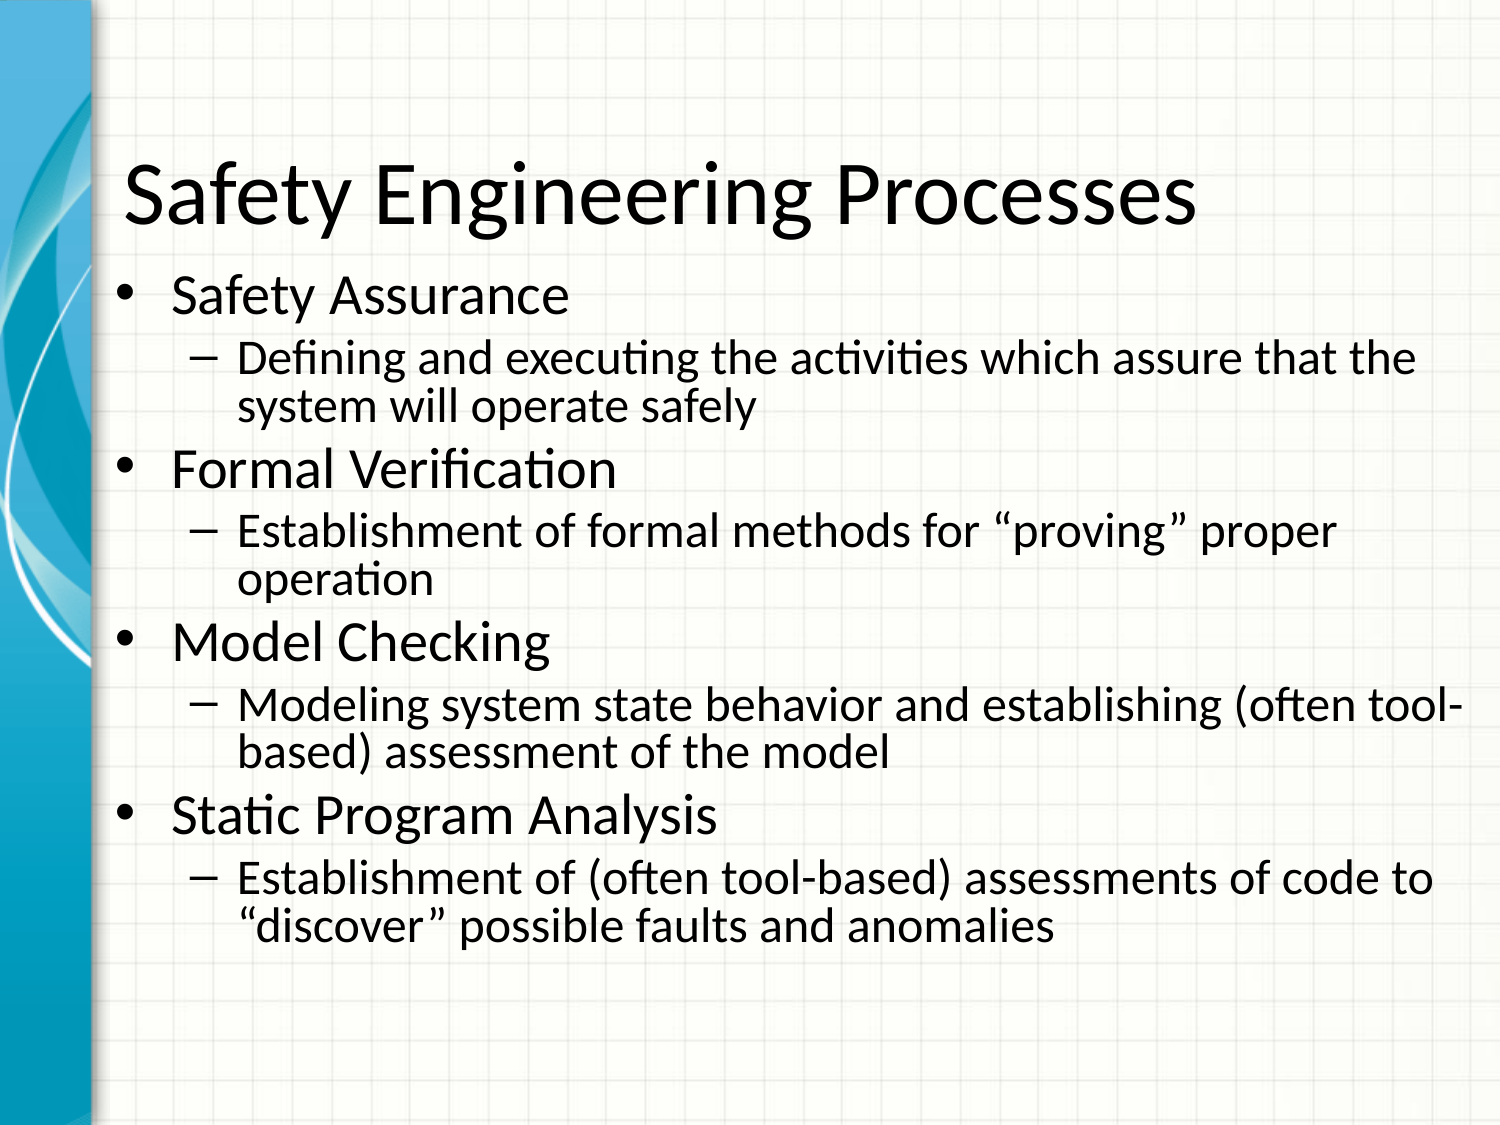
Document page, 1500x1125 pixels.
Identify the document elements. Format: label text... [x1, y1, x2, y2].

list Safety Assurance Defining and executing the activities which assure that the system will operate safely Formal Verification Establishment of formal methods for “proving” proper operation Model Checking Modeling system state behavior and establishing (often tool-based) assessment of the model Static Program Analysis Establishment of (often tool-based) assessments of code to “discover” possible faults and anomalies [99, 262, 1500, 1050]
title Safety Engineering Processes [108, 107, 1500, 262]
picture [0, 0, 1500, 1125]
